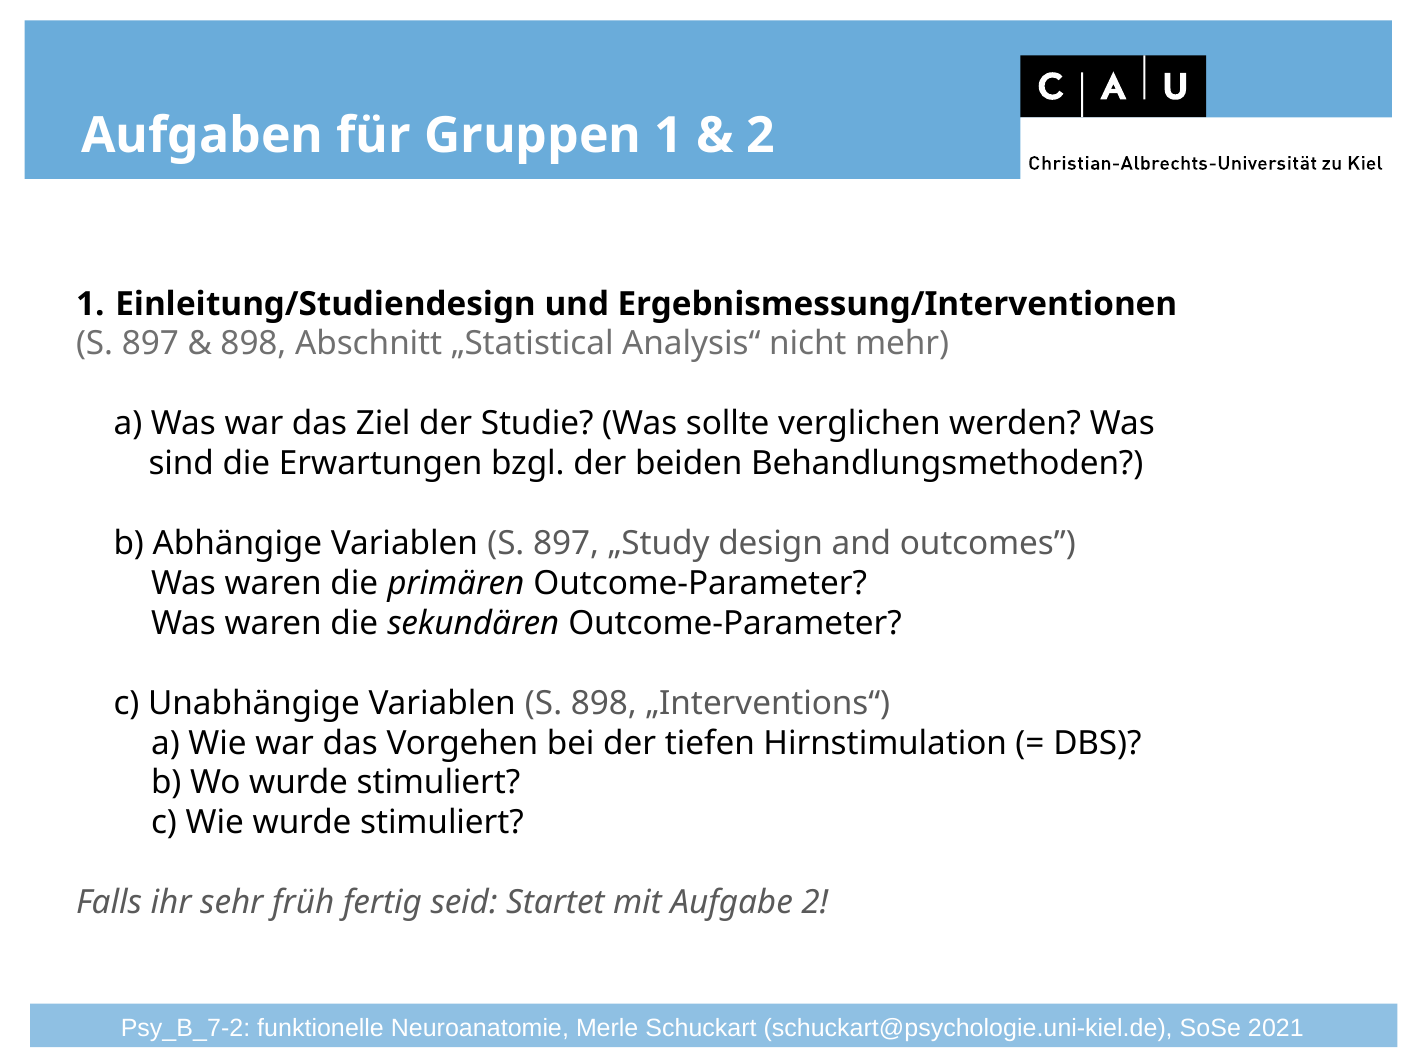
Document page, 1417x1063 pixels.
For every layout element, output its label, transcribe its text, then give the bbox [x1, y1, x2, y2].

title Aufgaben für Gruppen 1 & 2 [80, 19, 1004, 163]
slide_number [1336, 996, 1396, 1059]
text_box Psy_B_7-2: funktionelle Neuroanatomie, Merle Schuckart (schuckart@psychologie.uni-kiel.de), SoSe 2021 [106, 1003, 1322, 1049]
text_box Einleitung/Studiendesign und Ergebnismessung/Interventionen (S. 897 & 898, Abschnitt „Statistical Analysis“ nicht mehr) a) Was war das Ziel der Studie? (Was sollte verglichen werden? Was sind die Erwartungen bzgl. der beiden Behandlungsmethoden?) b) Abhängige Variablen (S. 897, „Study design and outcomes”) Was waren die primären Outcome-Parameter? Was waren die sekundären Outcome-Parameter? c) Unabhängige Variablen (S. 898, „Interventions“) a) Wie war das Vorgehen bei der tiefen Hirnstimulation (= DBS)? b) Wo wurde stimuliert? c) Wie wurde stimuliert? Falls ihr sehr früh fertig seid: Startet mit Aufgabe 2! [68, 274, 1354, 928]
